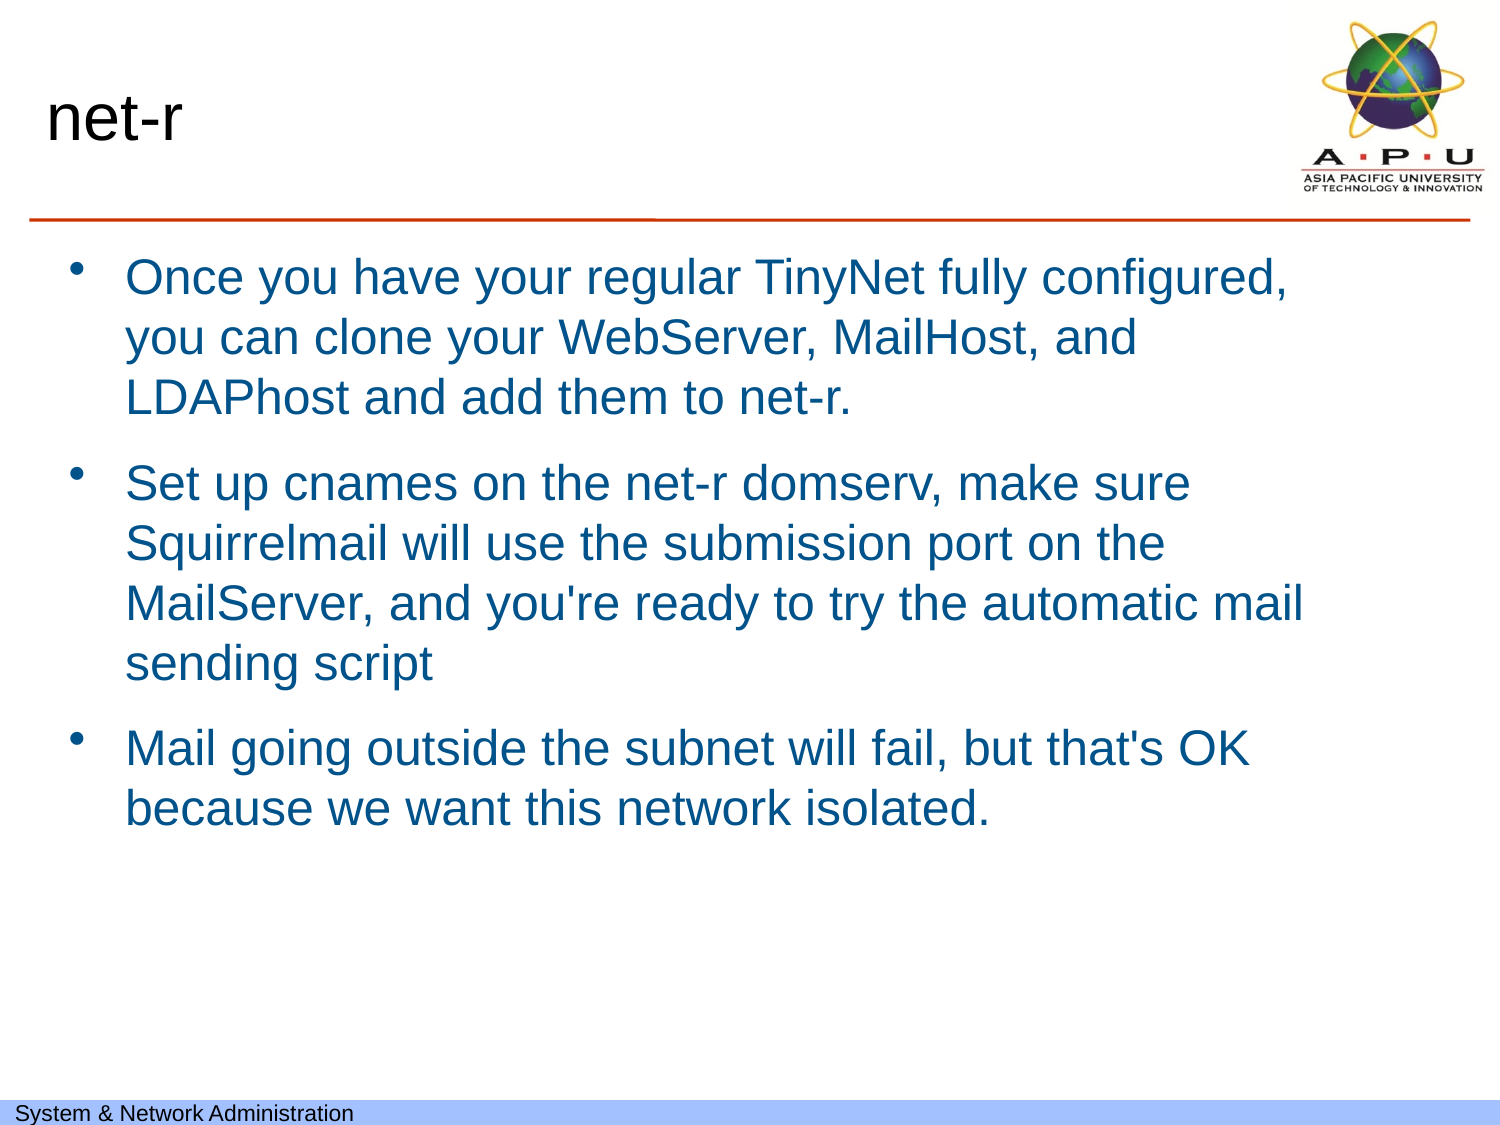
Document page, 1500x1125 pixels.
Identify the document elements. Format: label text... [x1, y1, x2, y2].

picture [1287, 0, 1500, 213]
title net-r [31, 29, 1111, 198]
list Once you have your regular TinyNet fully configured, you can clone your WebServer, MailHost, and LDAPhost and add them to net-r. Set up cnames on the net-r domserv, make sure Squirrelmail will use the submission port on the MailServer, and you're ready to try the automatic mail sending script Mail going outside the subnet will fail, but that's OK because we want this network isolated. [37, 237, 1350, 988]
